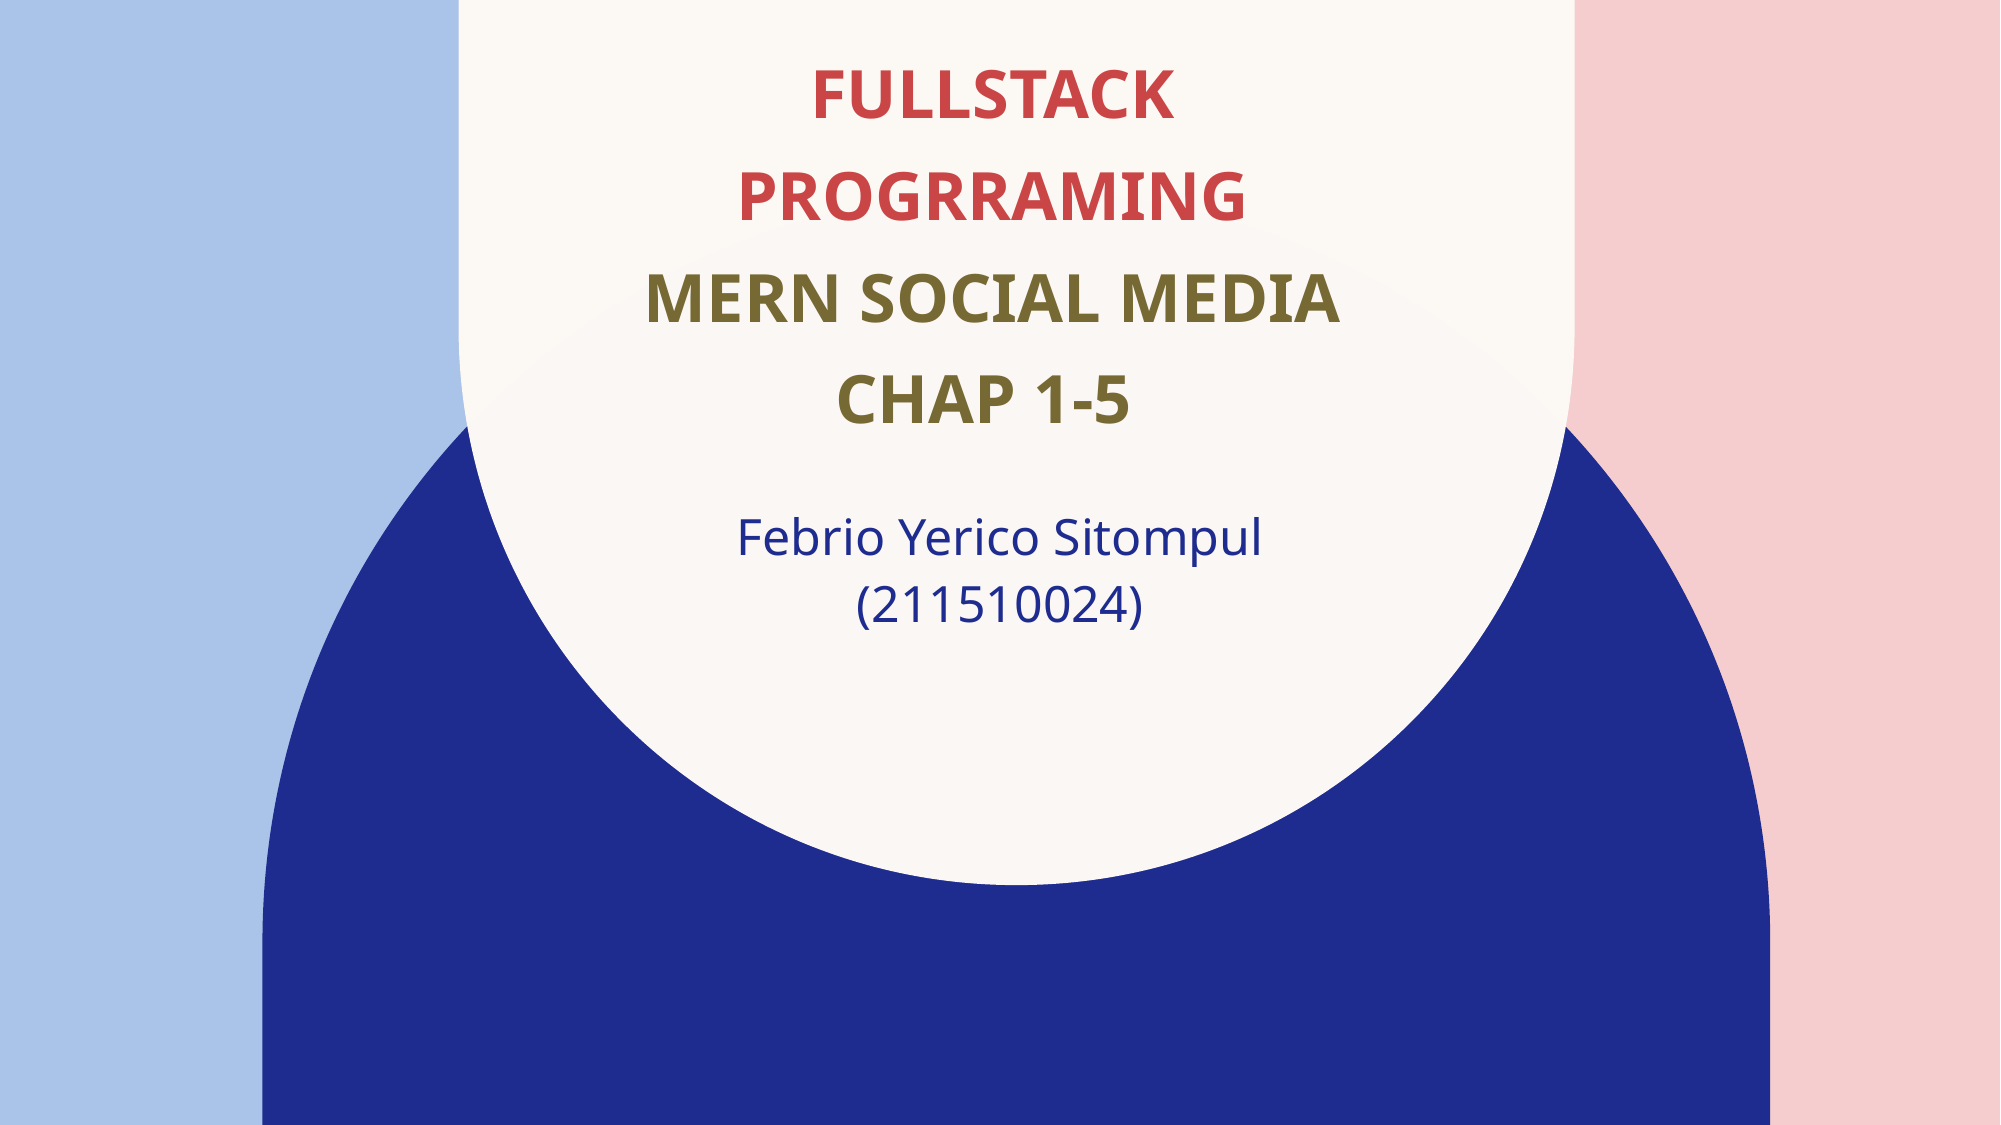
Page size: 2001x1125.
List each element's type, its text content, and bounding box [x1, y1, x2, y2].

subtitle Febrio Yerico Sitompul (211510024)​ [713, 505, 1287, 716]
title FULLSTACK PROGRRAMING MERN SOCIAL MEDIA CHAP 1-5 [543, 30, 1442, 527]
